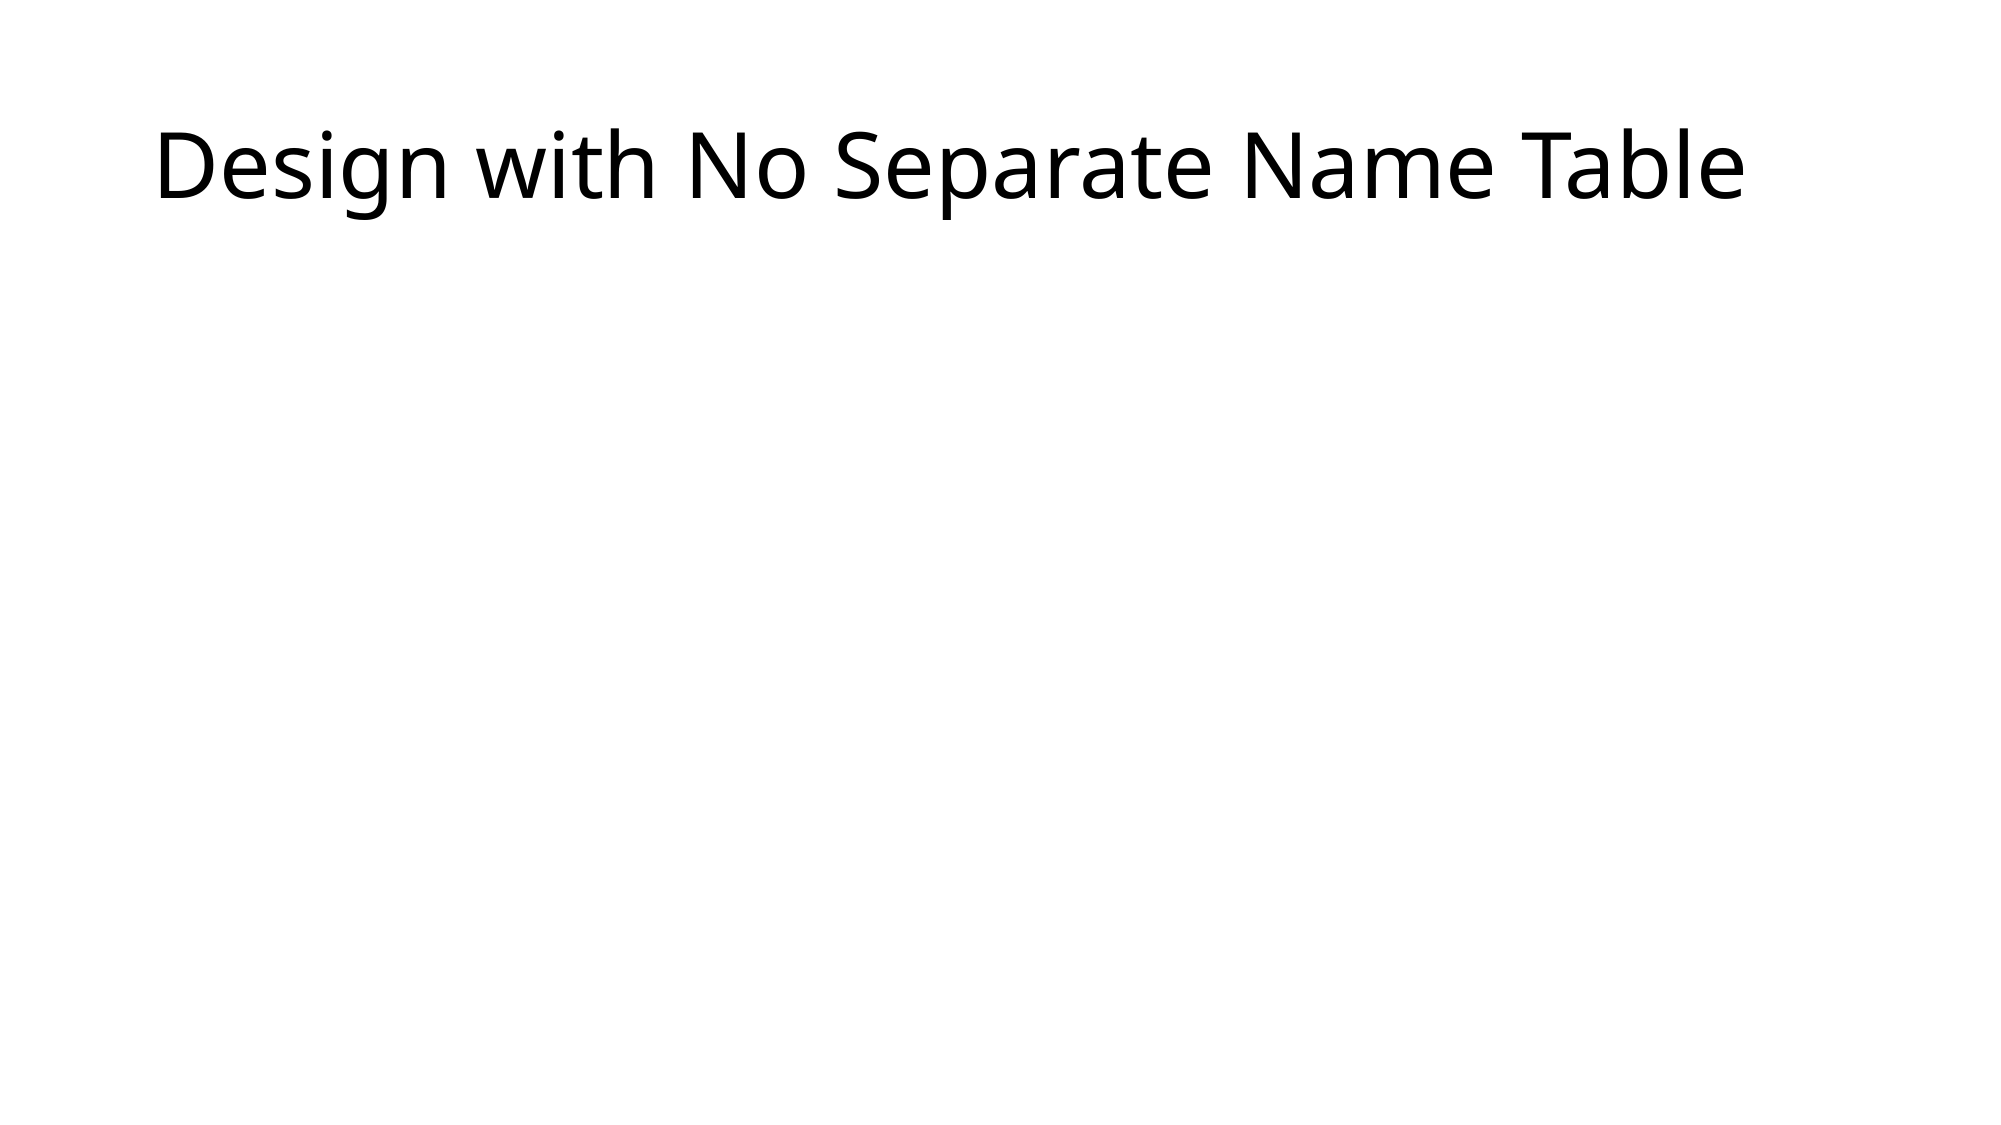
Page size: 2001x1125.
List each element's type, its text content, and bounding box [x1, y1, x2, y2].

title Design with No Separate Name Table [137, 59, 1863, 278]
